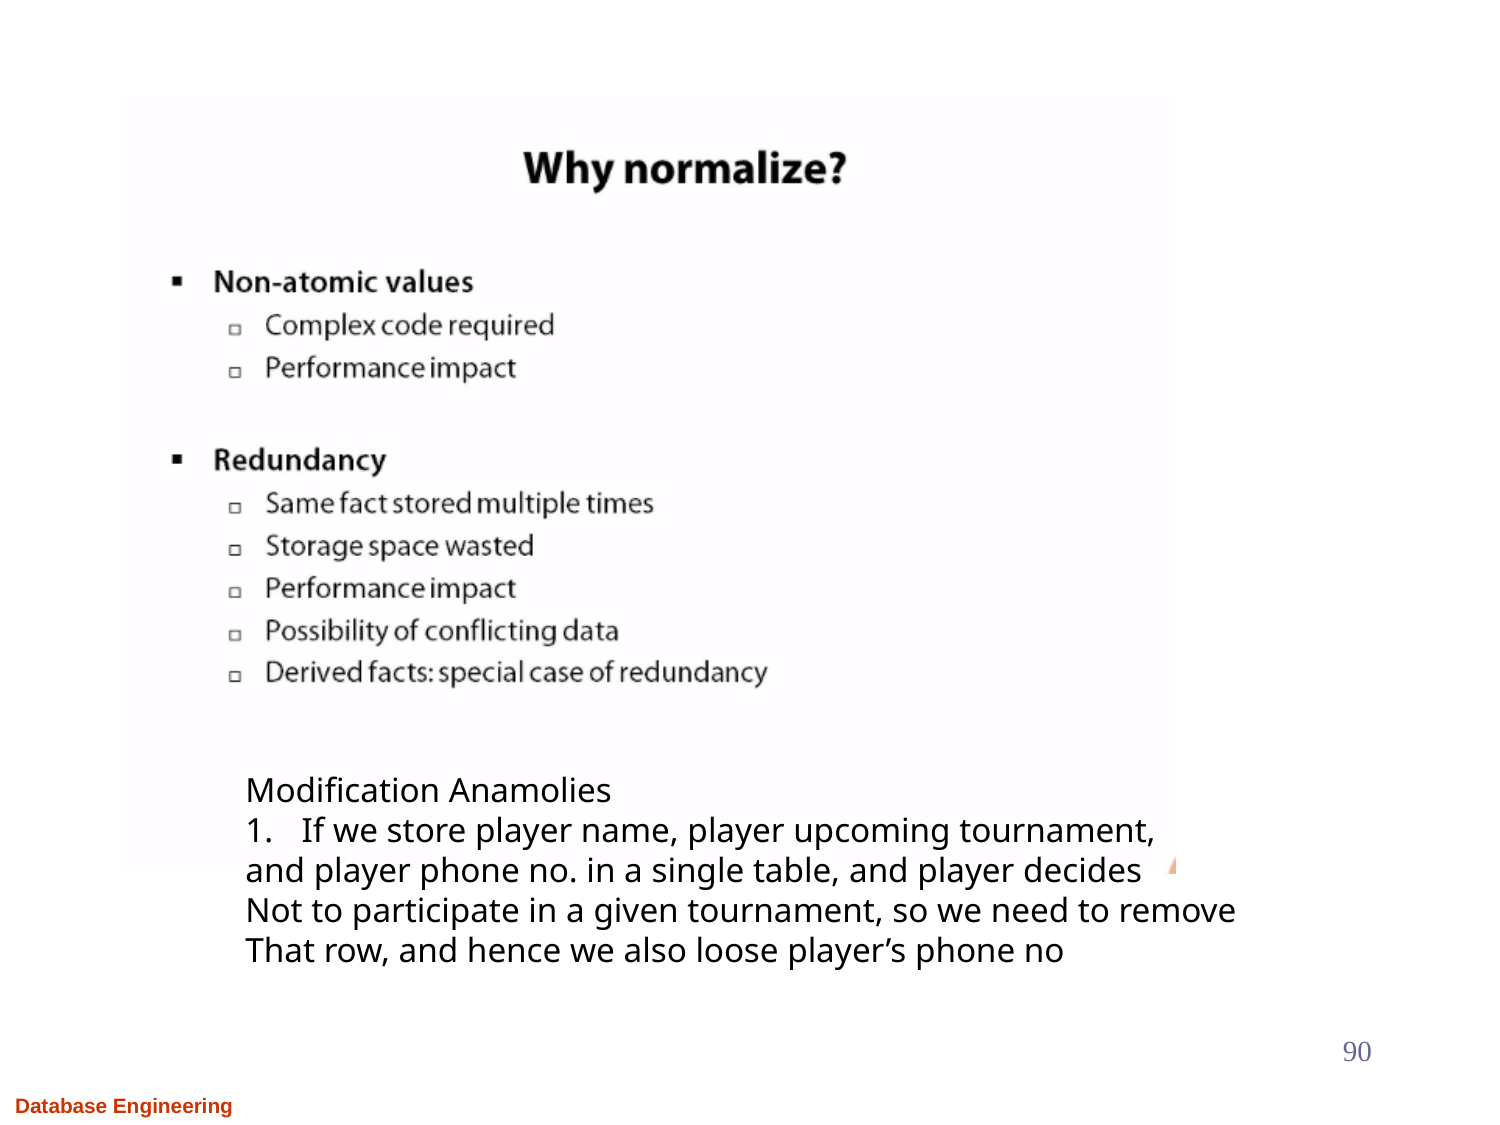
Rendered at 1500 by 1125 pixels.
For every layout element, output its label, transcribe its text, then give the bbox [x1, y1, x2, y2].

text_box Modification Anamolies If we store player name, player upcoming tournament, and player phone no. in a single table, and player decides Not to participate in a given tournament, so we need to remove That row, and hence we also loose player’s phone no [230, 761, 1366, 976]
slide_number 90 [1074, 1024, 1388, 1101]
picture [116, 93, 1176, 874]
